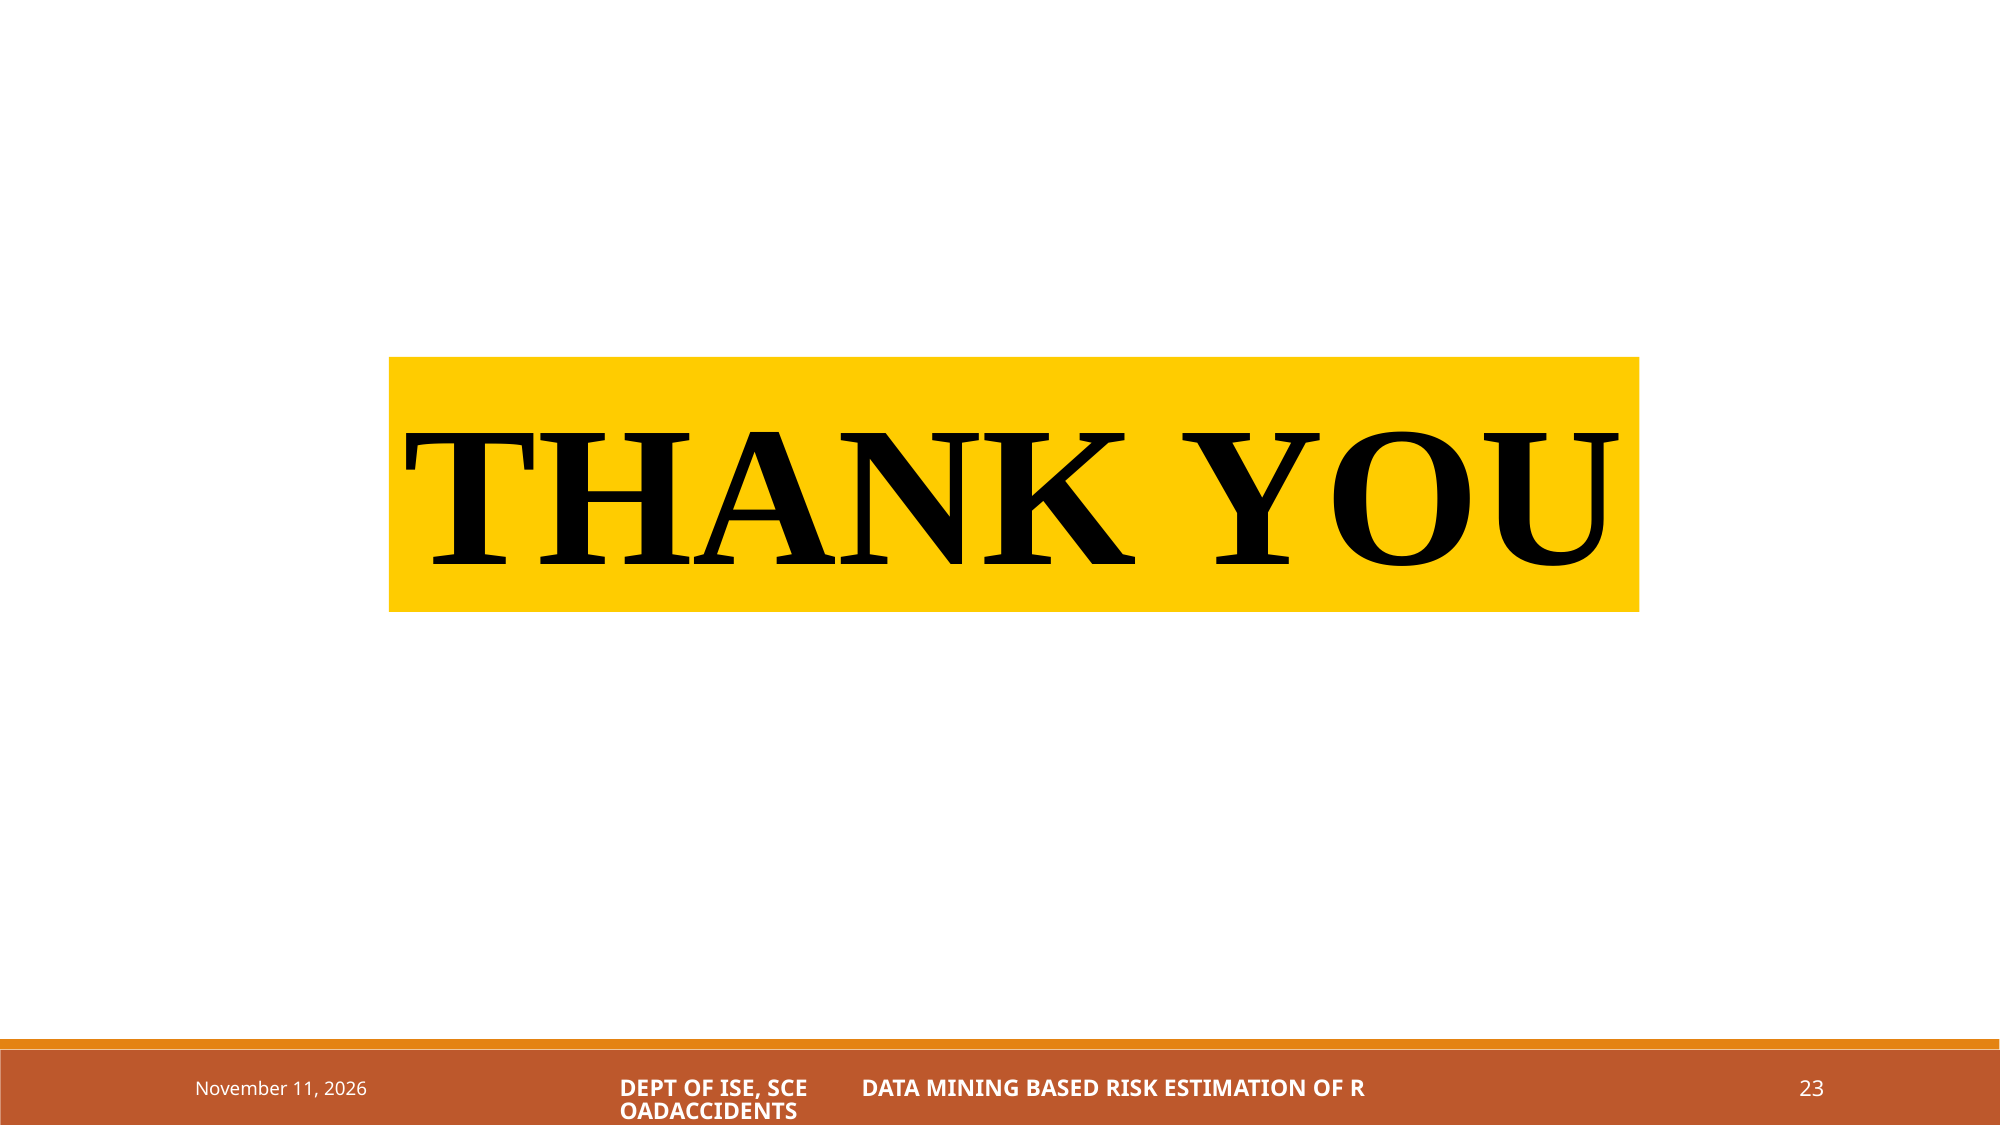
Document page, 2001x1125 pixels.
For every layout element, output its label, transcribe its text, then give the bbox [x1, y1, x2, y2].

text_box THANK YOU [388, 356, 1640, 612]
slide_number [180, 1059, 586, 1120]
footer dept of ISE, SCE DATA MINING BASED RISK ESTIMATION OF ROADACCIDENTS [604, 1059, 1396, 1120]
slide_number 23 [1624, 1059, 1840, 1120]
